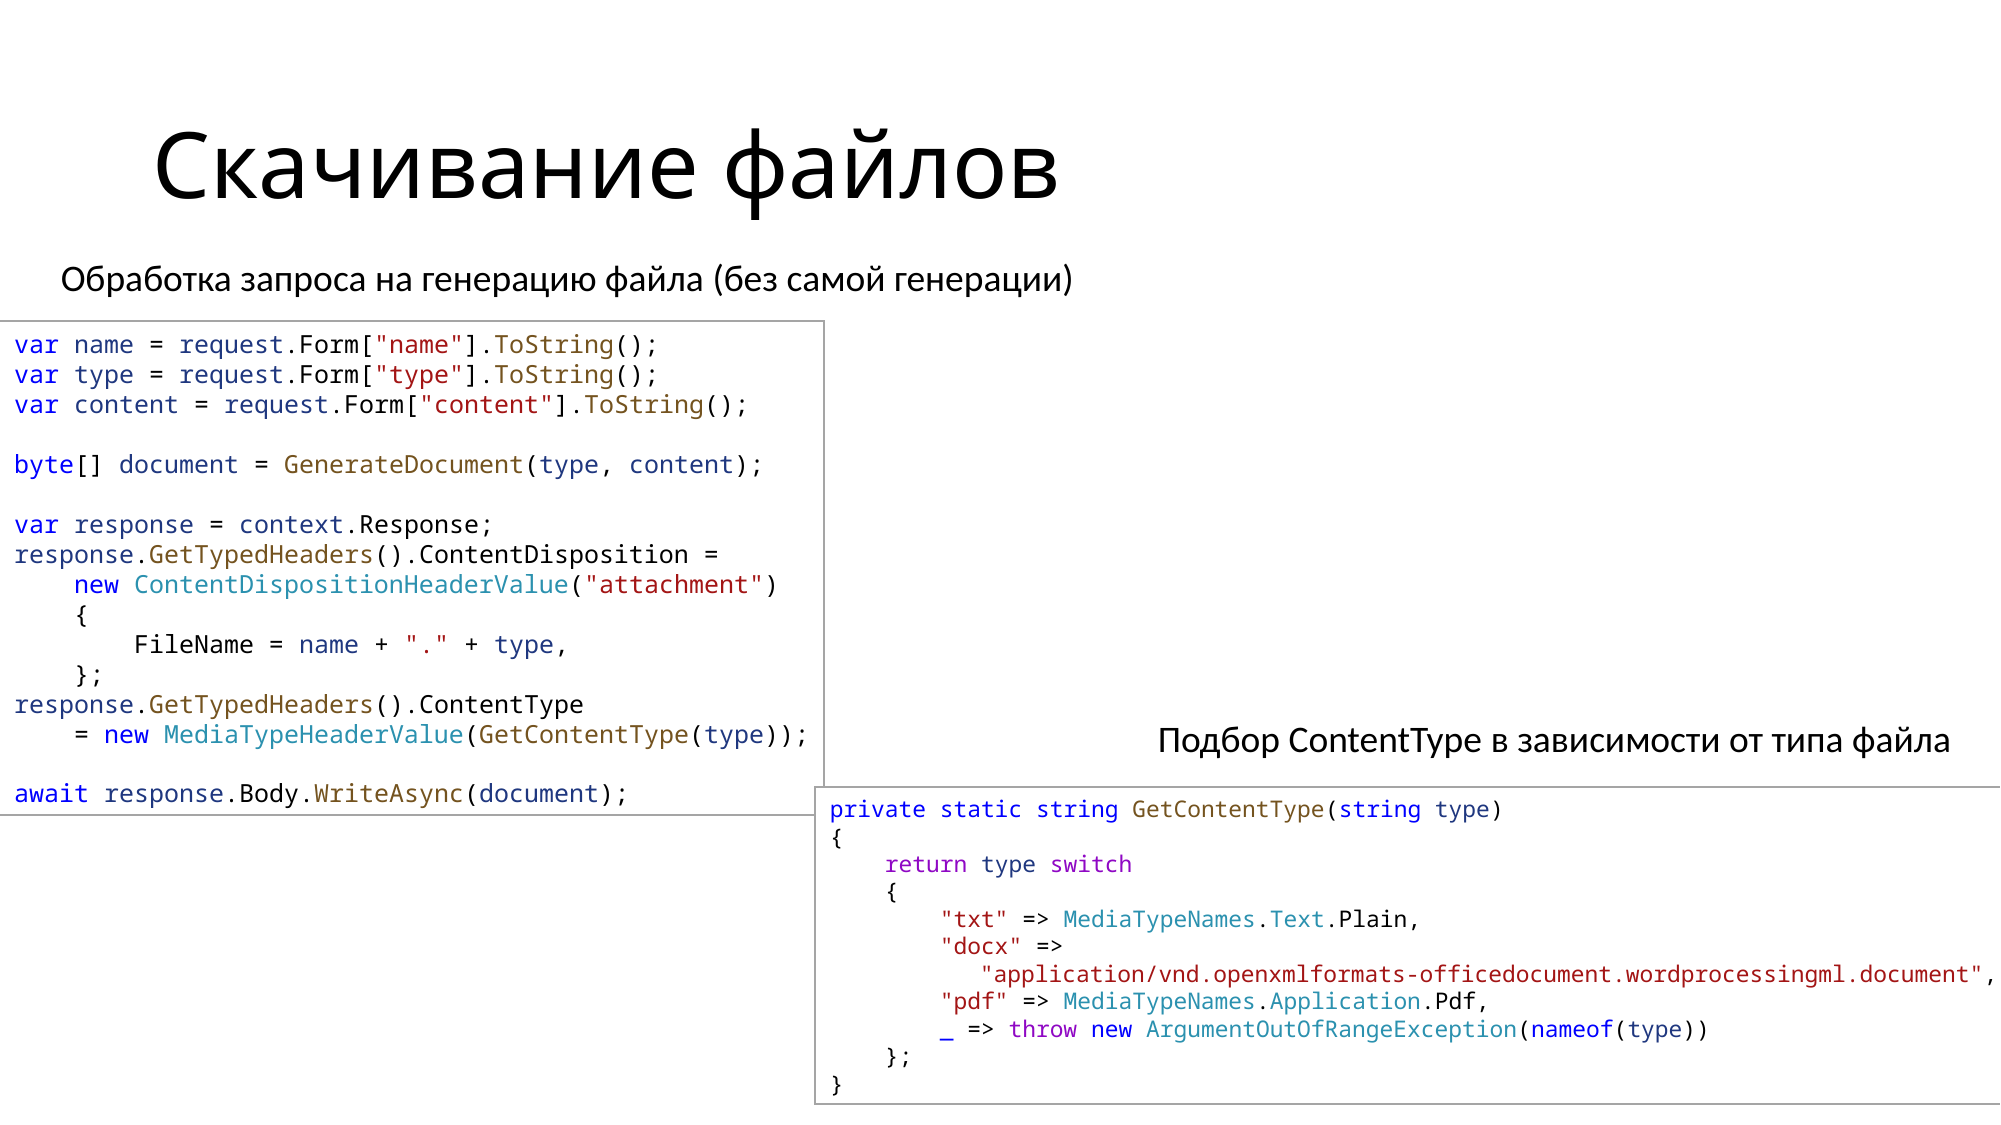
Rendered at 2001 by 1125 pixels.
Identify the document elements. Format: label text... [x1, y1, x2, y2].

title Скачивание файлов [137, 59, 1863, 278]
text_box Обработка запроса на генерацию файла (без самой генерации) [46, 246, 1090, 307]
text_box private static string GetContentType(string type) { return type switch { "txt" => MediaTypeNames.Text.Plain, "docx" => "application/vnd.openxmlformats-officedocument.wordprocessingml.document", "pdf" => MediaTypeNames.Application.Pdf, _ => throw new ArgumentOutOfRangeException(nameof(type)) }; } [814, 786, 2000, 1105]
text_box Подбор ContentType в зависимости от типа файла [1143, 707, 1967, 768]
text_box var name = request.Form["name"].ToString(); var type = request.Form["type"].ToString(); var content = request.Form["content"].ToString(); byte[] document = GenerateDocument(type, content); var response = context.Response; response.GetTypedHeaders().ContentDisposition = new ContentDispositionHeaderValue("attachment") { FileName = name + "." + type, }; response.GetTypedHeaders().ContentType = new MediaTypeHeaderValue(GetContentType(type)); await response.Body.WriteAsync(document); [0, 320, 825, 816]
